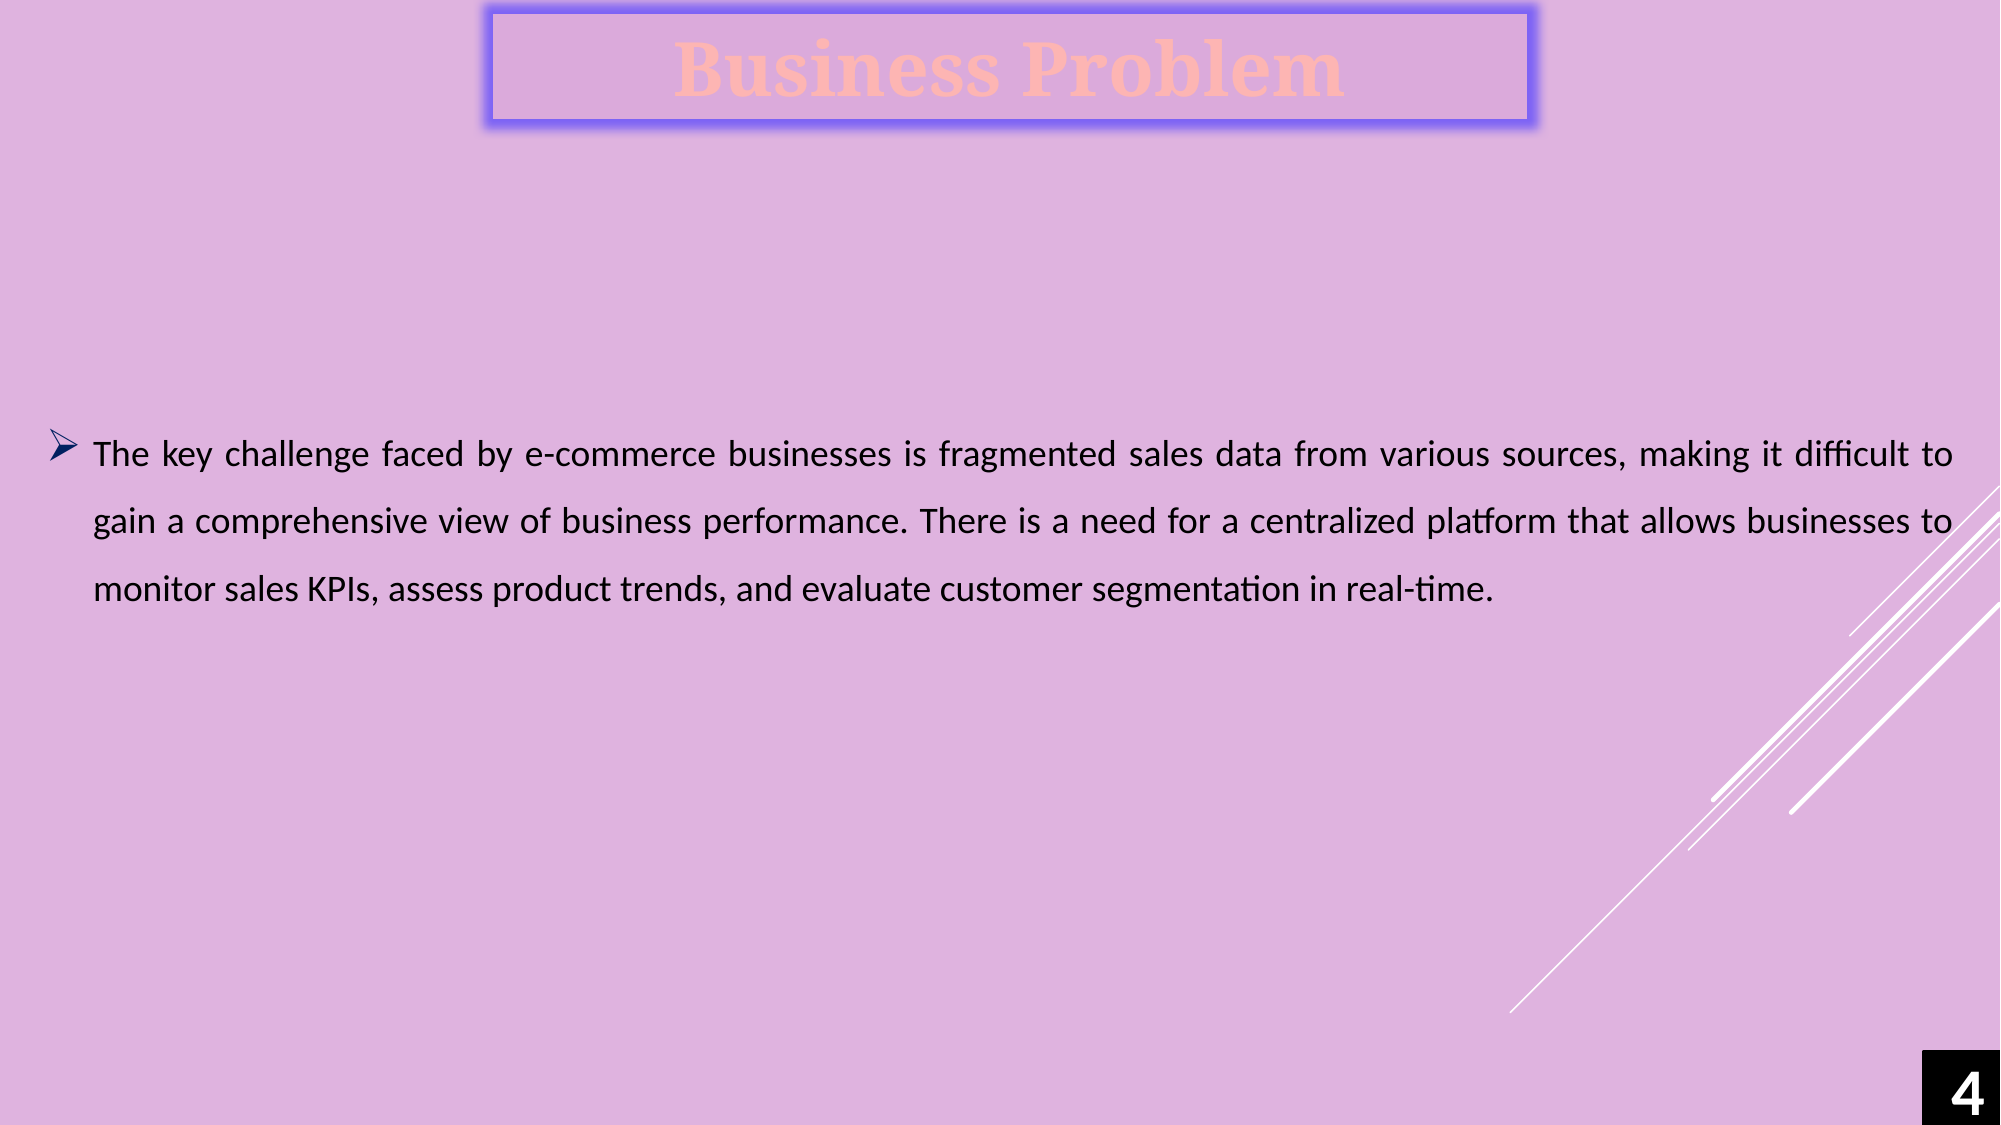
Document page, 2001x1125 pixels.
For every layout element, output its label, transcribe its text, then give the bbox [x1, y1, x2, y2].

slide_number 4 [1922, 1050, 2000, 1125]
text_box Business Problem [493, 13, 1528, 119]
subtitle The key challenge faced by e-commerce businesses is fragmented sales data from various sources, making it difficult to gain a comprehensive view of business performance. There is a need for a centralized platform that allows businesses to monitor sales KPIs, assess product trends, and evaluate customer segmentation in real-time. [31, 200, 1971, 815]
